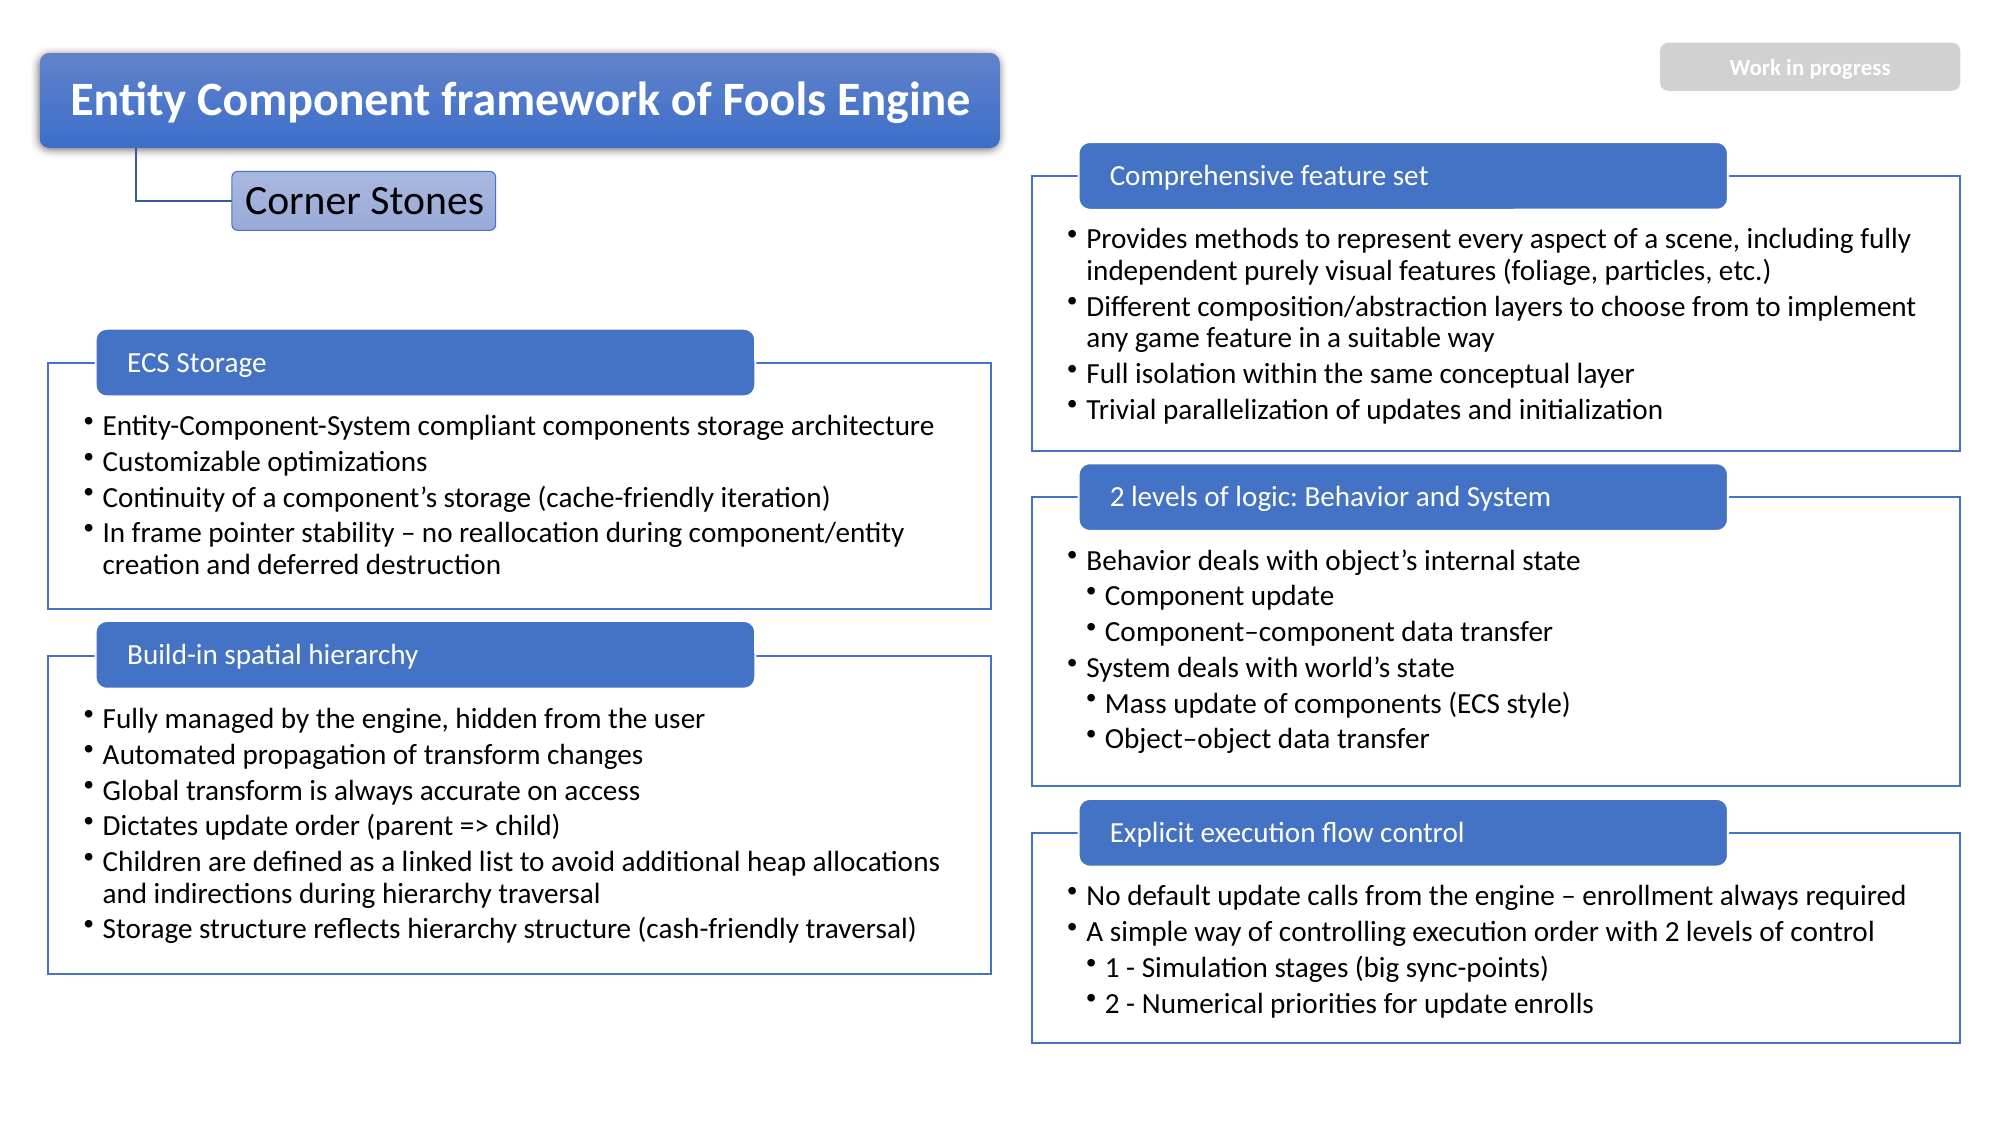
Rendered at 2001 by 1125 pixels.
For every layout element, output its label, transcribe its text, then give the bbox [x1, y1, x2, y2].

text_box Work in progress [1660, 42, 1961, 91]
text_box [48, 308, 991, 994]
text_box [1032, 104, 1960, 1081]
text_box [39, 44, 1000, 239]
